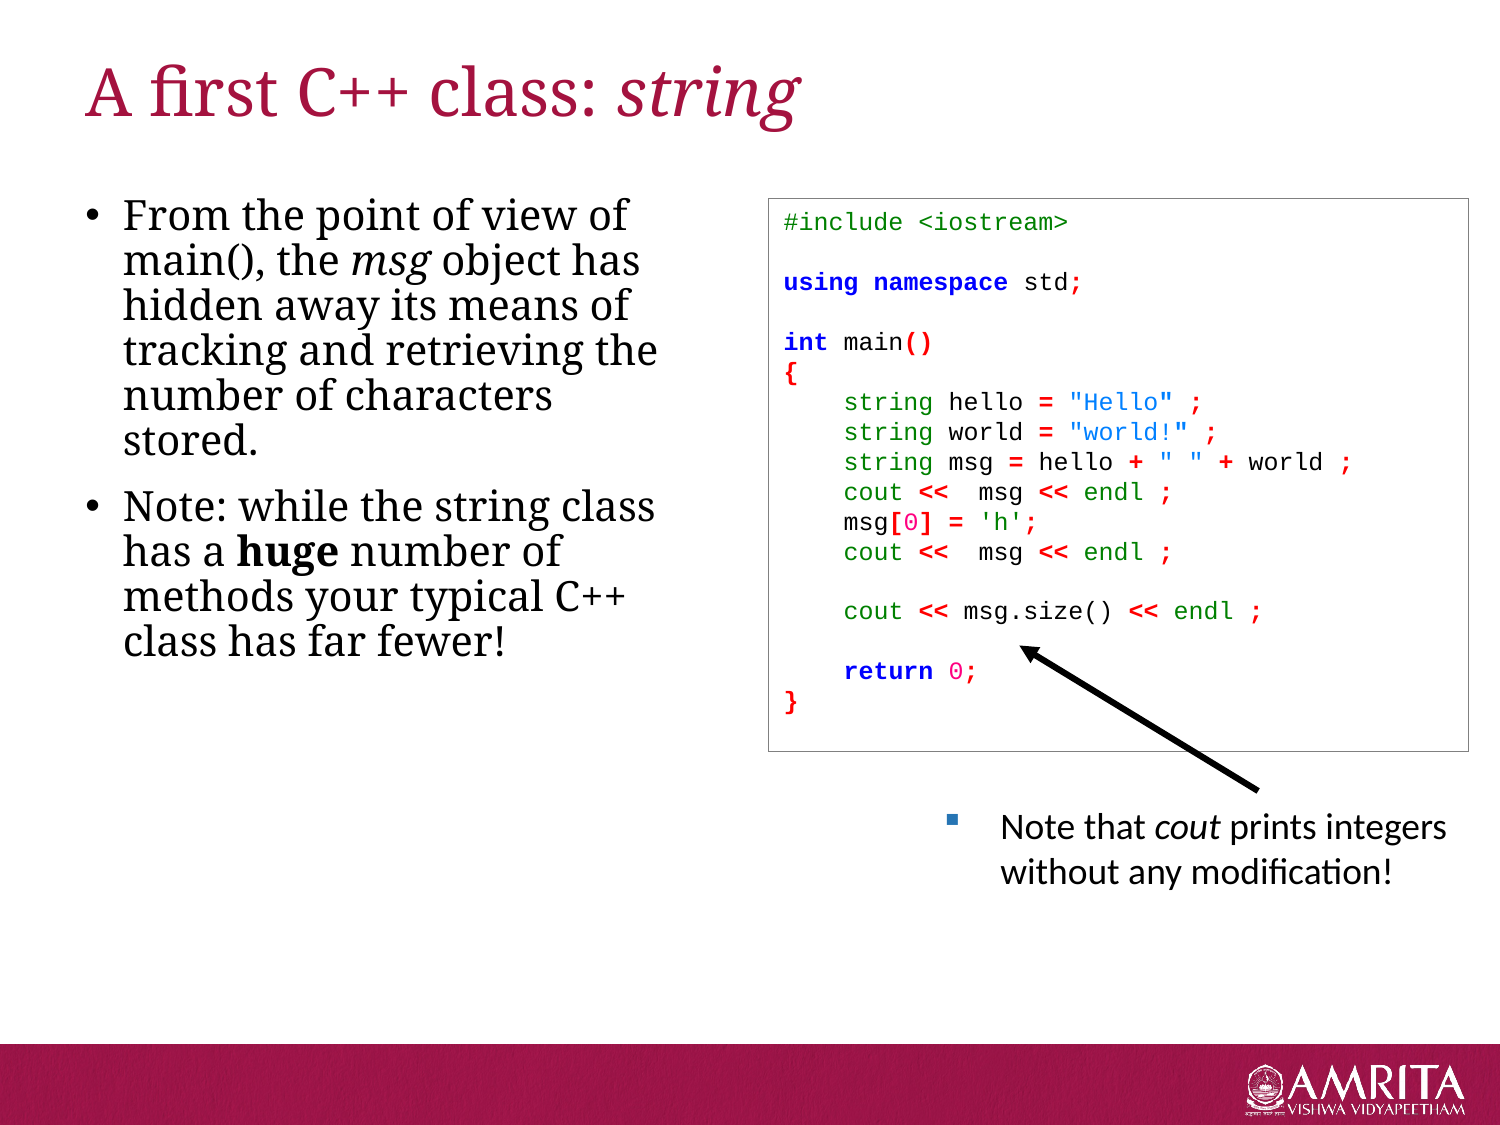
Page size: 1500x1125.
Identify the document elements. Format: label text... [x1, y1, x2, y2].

picture [0, 1044, 1500, 1125]
text_box #include <iostream> using namespace std; int main() { string hello = "Hello" ; string world = "world!" ; string msg = hello + " " + world ; cout << msg << endl ; msg[0] = 'h'; cout << msg << endl ; cout << msg.size() << endl ; return 0; } [768, 198, 1469, 752]
text_box Note that cout prints integers without any modification! [932, 796, 1500, 891]
title A first C++ class: string [70, 57, 1450, 134]
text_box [1019, 645, 1259, 791]
list From the point of view of main(), the msg object has hidden away its means of tracking and retrieving the number of characters stored. Note: while the string class has a huge number of methods your typical C++ class has far fewer! [70, 186, 705, 992]
